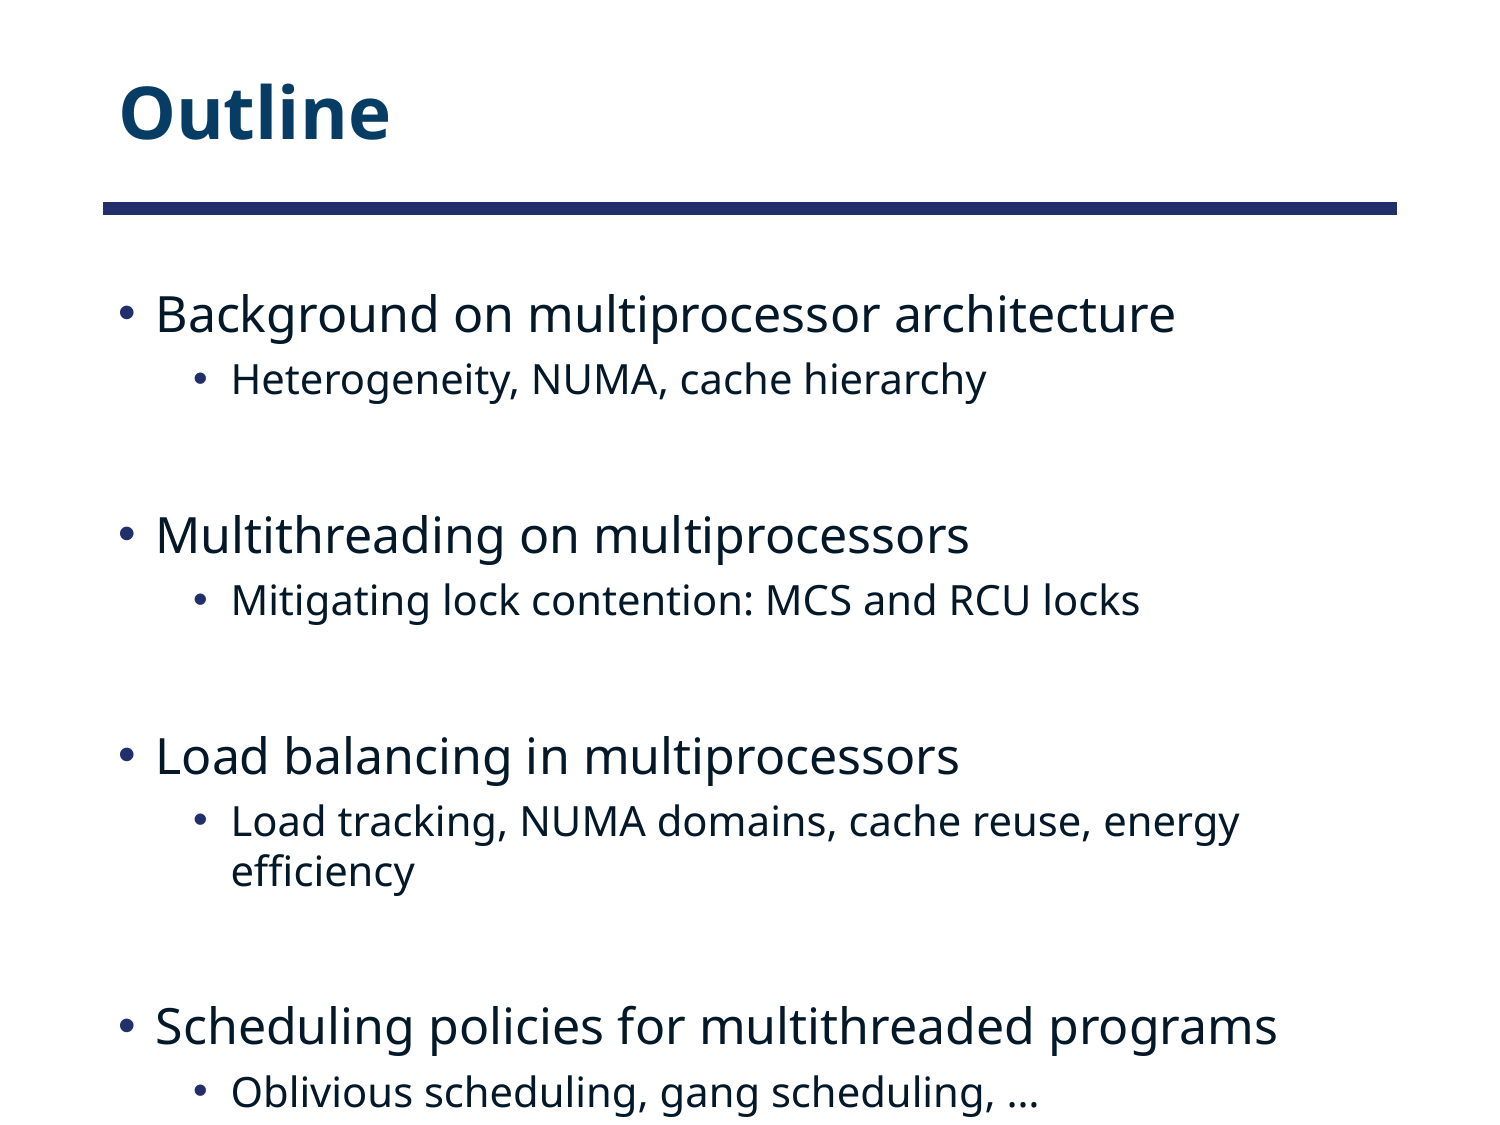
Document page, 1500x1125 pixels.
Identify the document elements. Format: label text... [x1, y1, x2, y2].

title Outline [103, 34, 1397, 197]
list Background on multiprocessor architecture Heterogeneity, NUMA, cache hierarchy Multithreading on multiprocessors Mitigating lock contention: MCS and RCU locks Load balancing in multiprocessors Load tracking, NUMA domains, cache reuse, energy efficiency Scheduling policies for multithreaded programs Oblivious scheduling, gang scheduling, … [103, 275, 1397, 1091]
